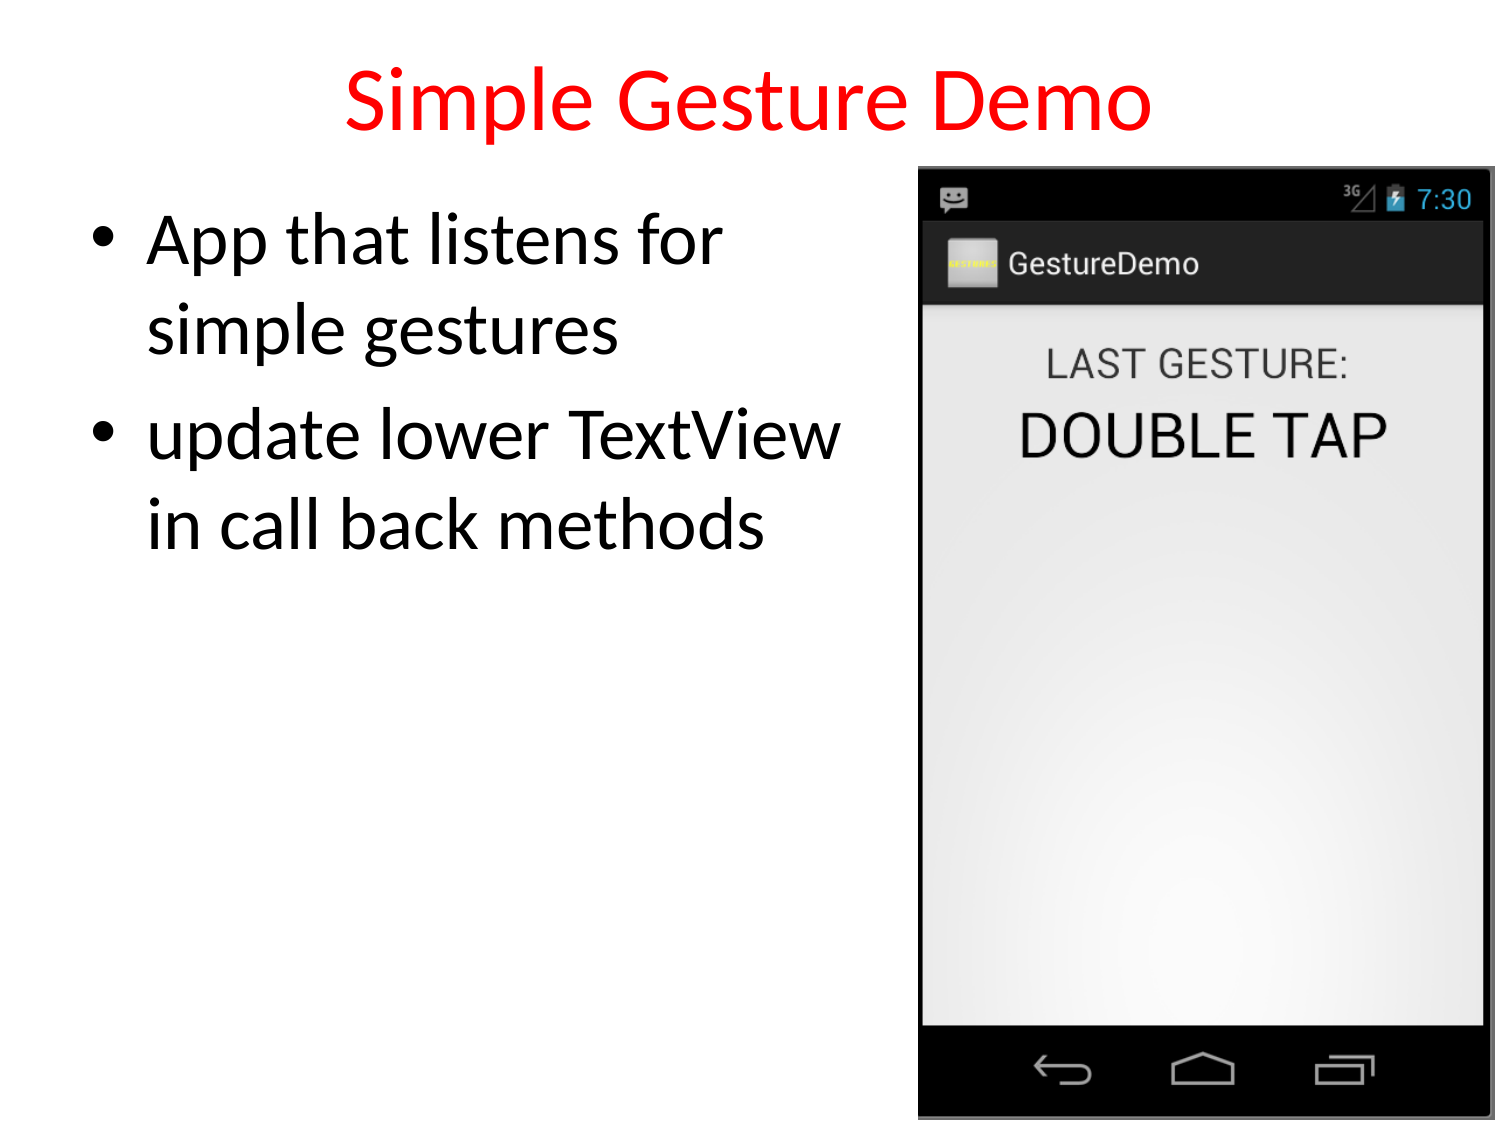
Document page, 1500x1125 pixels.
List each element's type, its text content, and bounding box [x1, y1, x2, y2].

picture [918, 166, 1495, 1120]
title Simple Gesture Demo [75, 0, 1425, 188]
list App that listens for simple gestures update lower TextView in call back methods [75, 182, 888, 1038]
